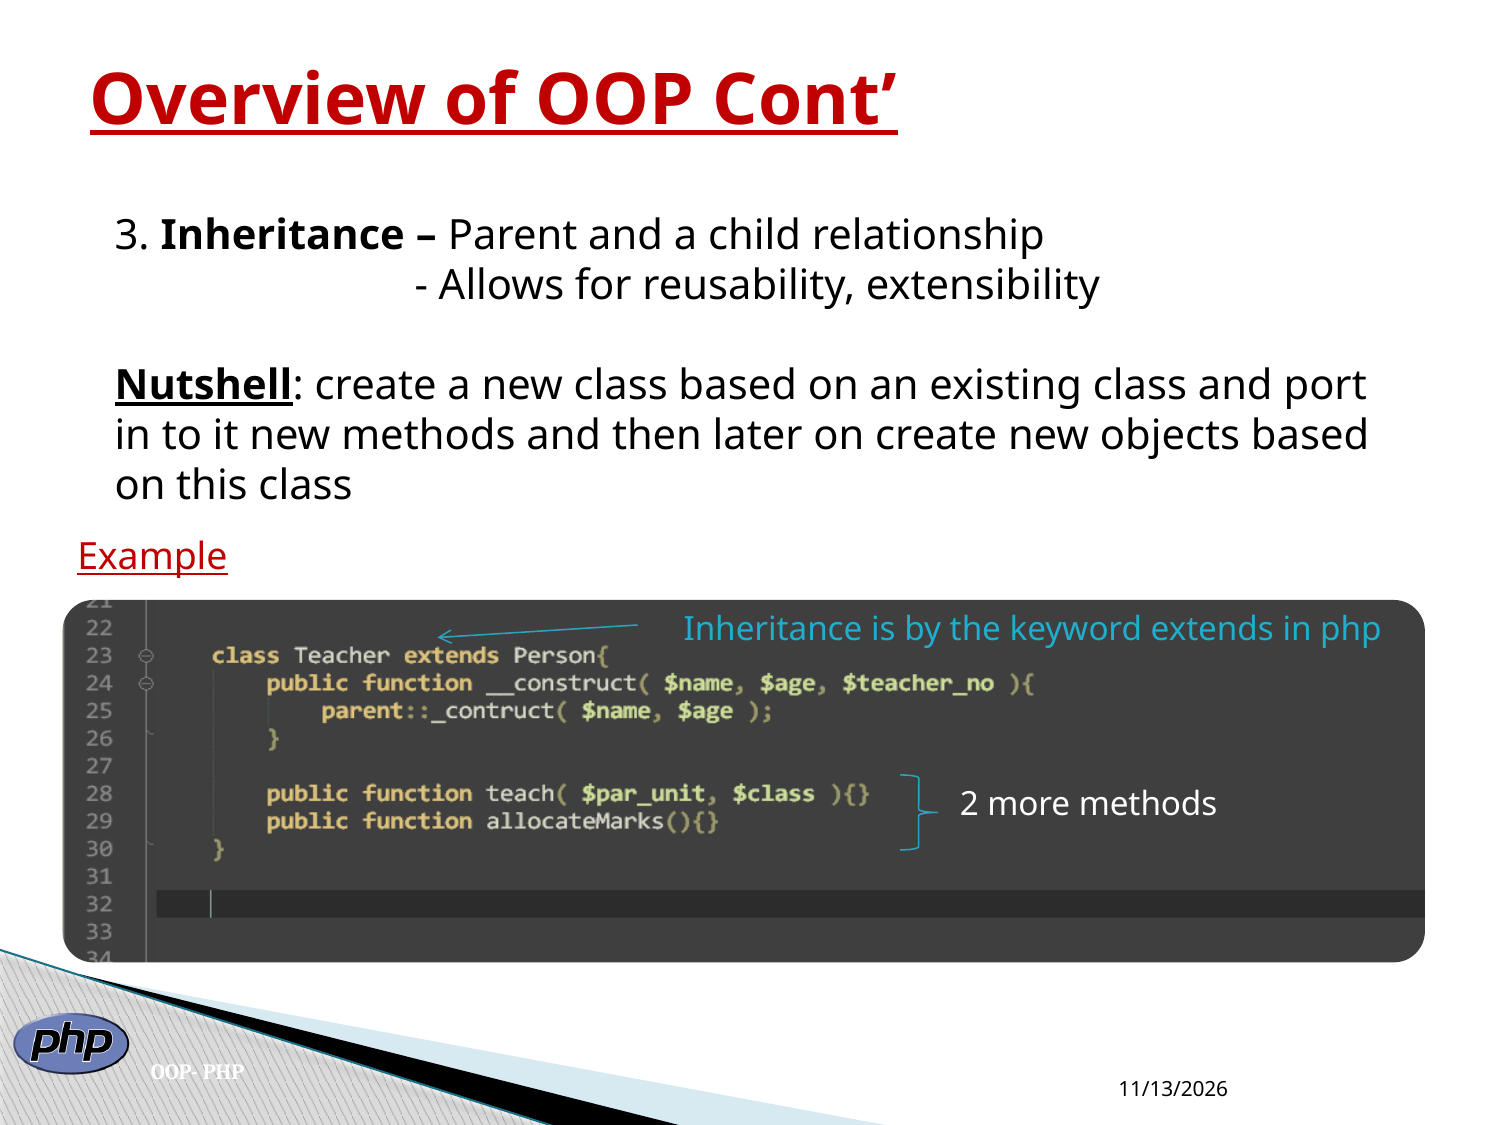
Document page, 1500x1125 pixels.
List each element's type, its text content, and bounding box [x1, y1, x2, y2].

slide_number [1103, 1051, 1419, 1112]
text_box 3. Inheritance – Parent and a child relationship - Allows for reusability, extensibility Nutshell: create a new class based on an existing class and port in to it new methods and then later on create new objects based on this class [99, 200, 1388, 565]
title Overview of OOP Cont’ [75, 45, 1425, 233]
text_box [437, 624, 638, 638]
text_box Example [62, 524, 249, 585]
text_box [12, 1012, 263, 1101]
picture [62, 599, 1426, 963]
